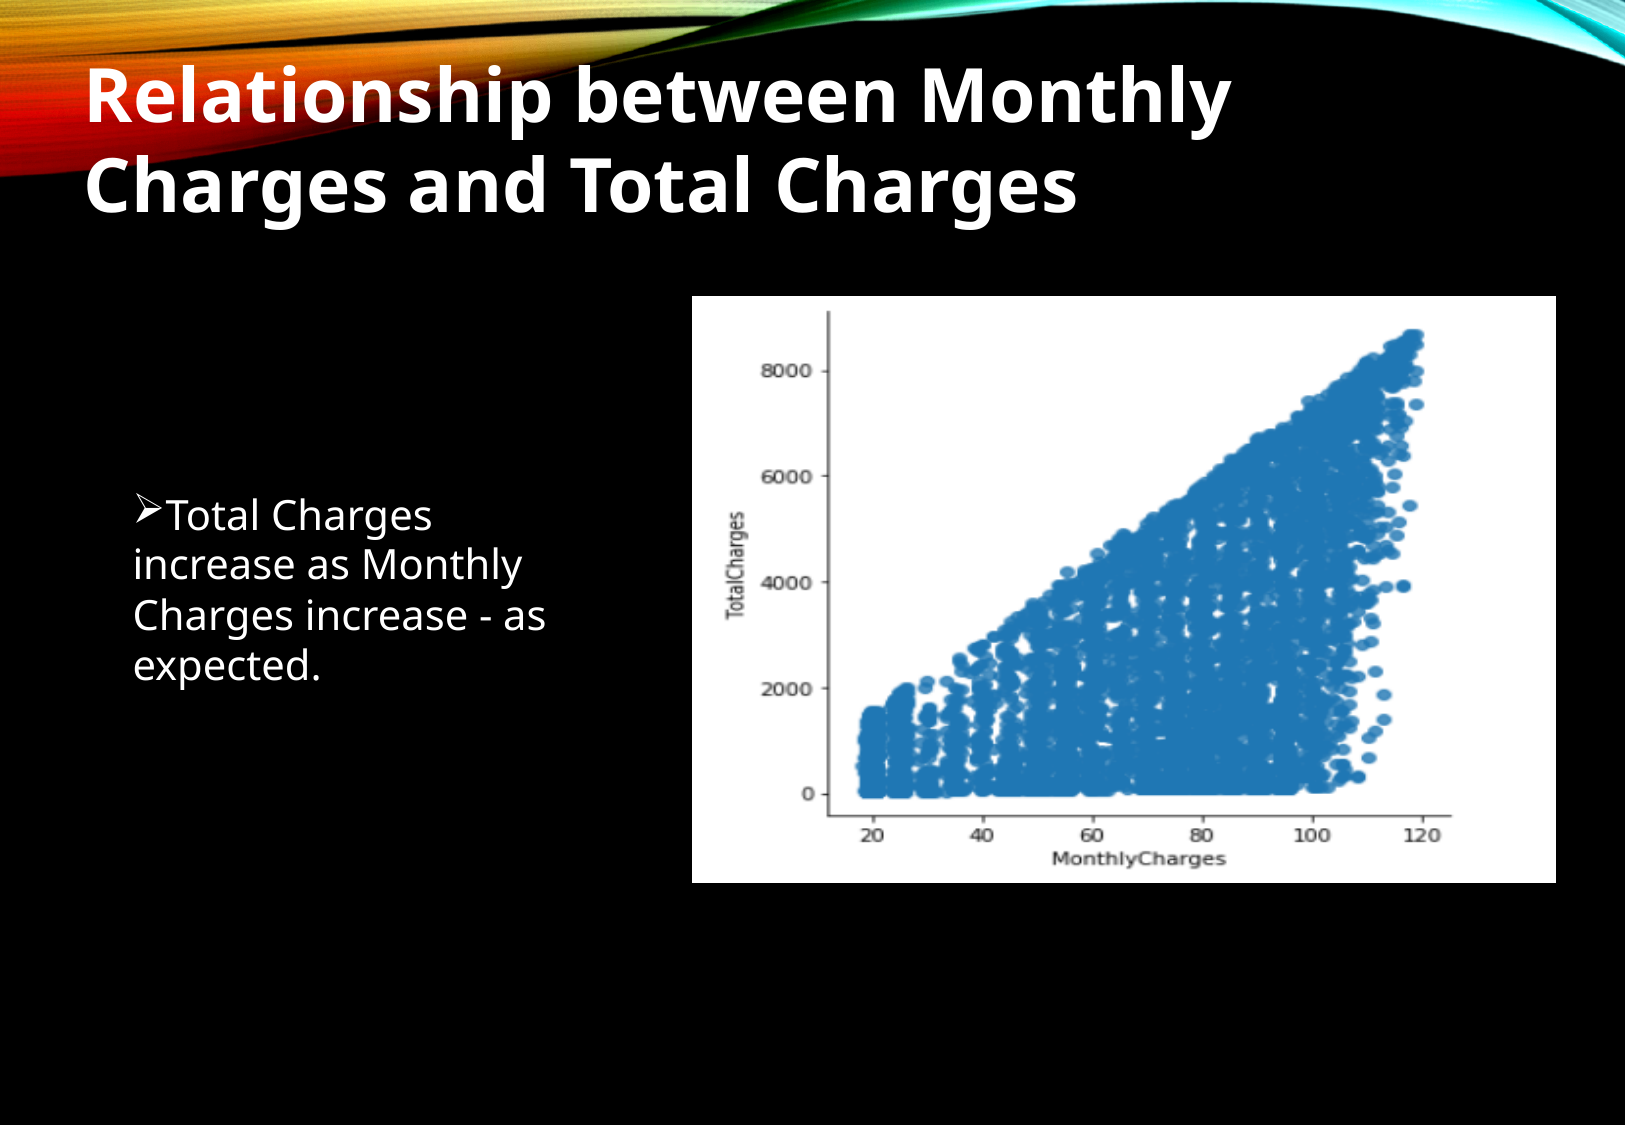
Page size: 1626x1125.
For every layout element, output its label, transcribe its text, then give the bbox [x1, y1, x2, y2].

picture [692, 296, 1556, 883]
picture [0, 0, 1625, 178]
text_box Relationship between Monthly Charges and Total Charges [69, 40, 1415, 236]
text_box Total Charges increase as Monthly Charges increase - as expected. [117, 480, 587, 696]
